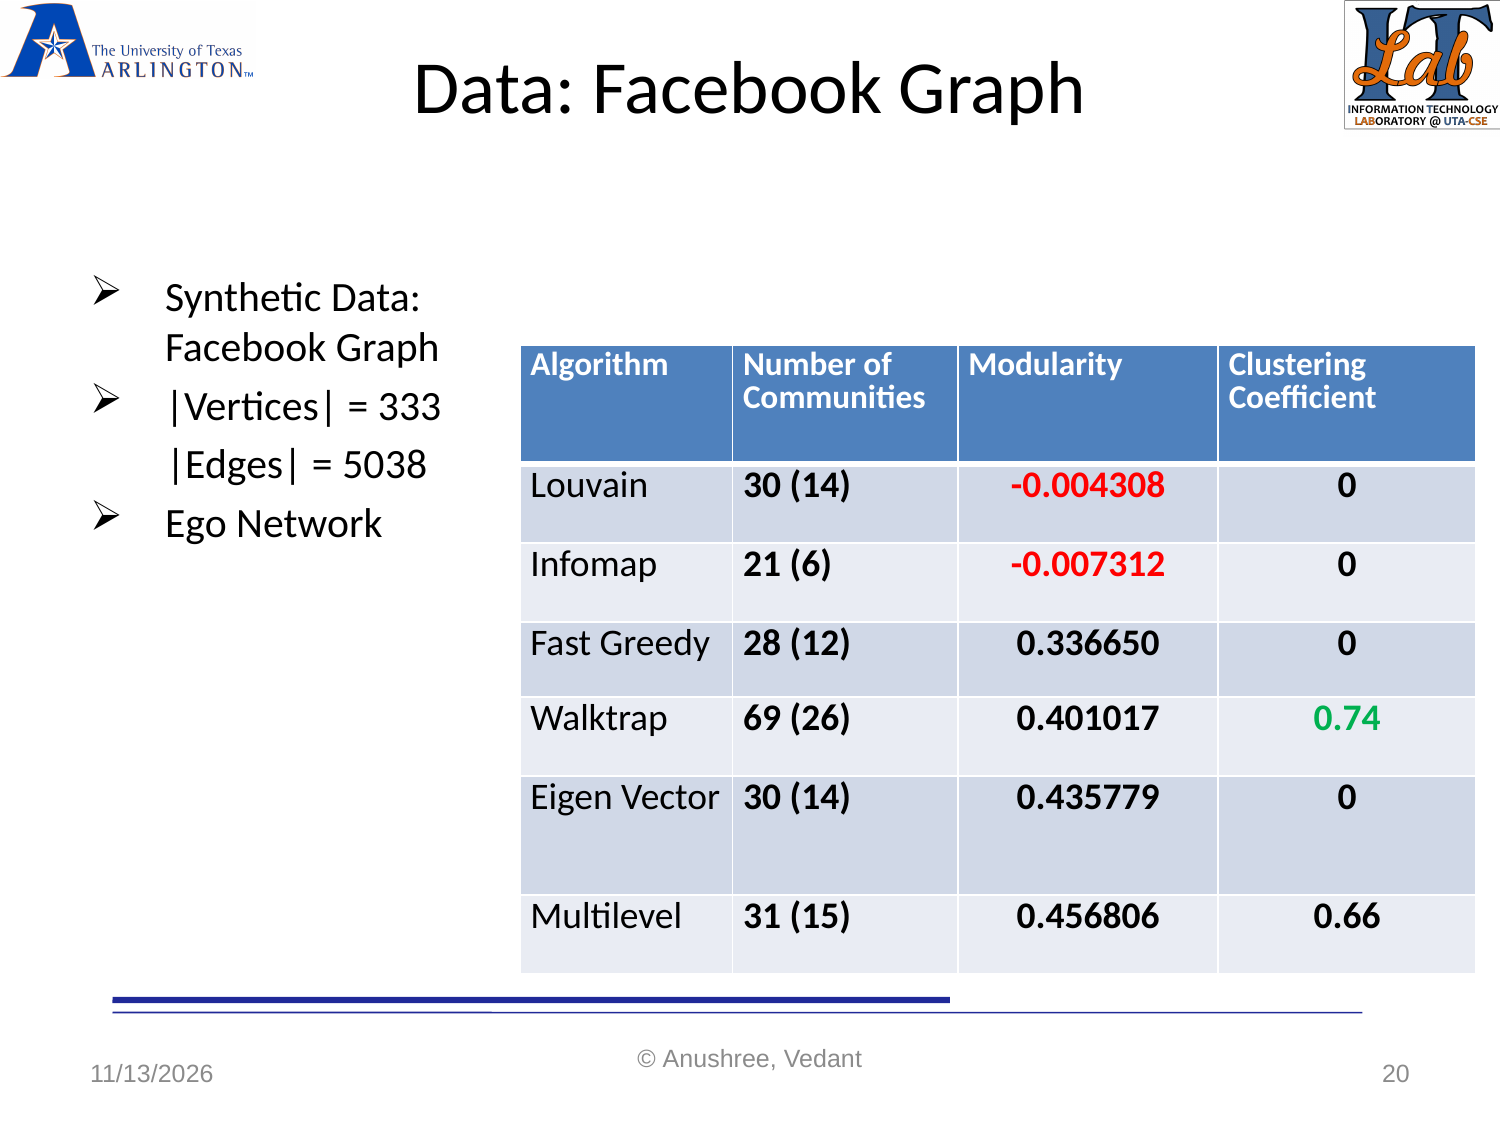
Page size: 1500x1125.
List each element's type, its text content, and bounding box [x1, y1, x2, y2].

table_cell 0.336650 [959, 623, 1217, 696]
table_cell Multilevel [521, 896, 732, 973]
table_cell Eigen Vector [521, 777, 732, 894]
table_cell Fast Greedy [521, 623, 732, 696]
table_cell 0.74 [1219, 698, 1475, 775]
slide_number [75, 1042, 425, 1103]
table_cell 0.66 [1219, 896, 1475, 973]
slide_number 20 [1074, 1042, 1425, 1103]
table_cell 69 (26) [733, 698, 957, 775]
table_cell 0.435779 [959, 777, 1217, 894]
table_header Modularity [959, 346, 1217, 461]
table_cell 0.456806 [959, 896, 1217, 973]
table_cell 31 (15) [733, 896, 957, 973]
table_cell Infomap [521, 544, 732, 621]
footer © Anushree, Vedant [512, 1042, 988, 1103]
table_cell 0 [1219, 467, 1475, 542]
table_cell 30 (14) [733, 467, 957, 542]
table_cell -0.007312 [959, 544, 1217, 621]
table_cell 0 [1219, 544, 1475, 621]
table_header Number of Communities [733, 346, 957, 461]
table_header Algorithm [521, 346, 732, 461]
table_cell 0.401017 [959, 698, 1217, 775]
table_cell 28 (12) [733, 623, 957, 696]
table_header Clustering Coefficient [1219, 346, 1475, 461]
table_cell 0 [1219, 623, 1475, 696]
title Data: Facebook Graph [75, 24, 1425, 143]
table_cell 0 [1219, 777, 1475, 894]
table_cell Walktrap [521, 698, 732, 775]
table_cell 30 (14) [733, 777, 957, 894]
table_cell Louvain [521, 467, 732, 542]
table_cell 21 (6) [733, 544, 957, 621]
picture [0, 1, 256, 79]
table_cell -0.004308 [959, 467, 1217, 542]
picture [1343, 0, 1500, 137]
list Synthetic Data: Facebook Graph |Vertices| = 333 |Edges| = 5038 Ego Network [75, 262, 542, 583]
